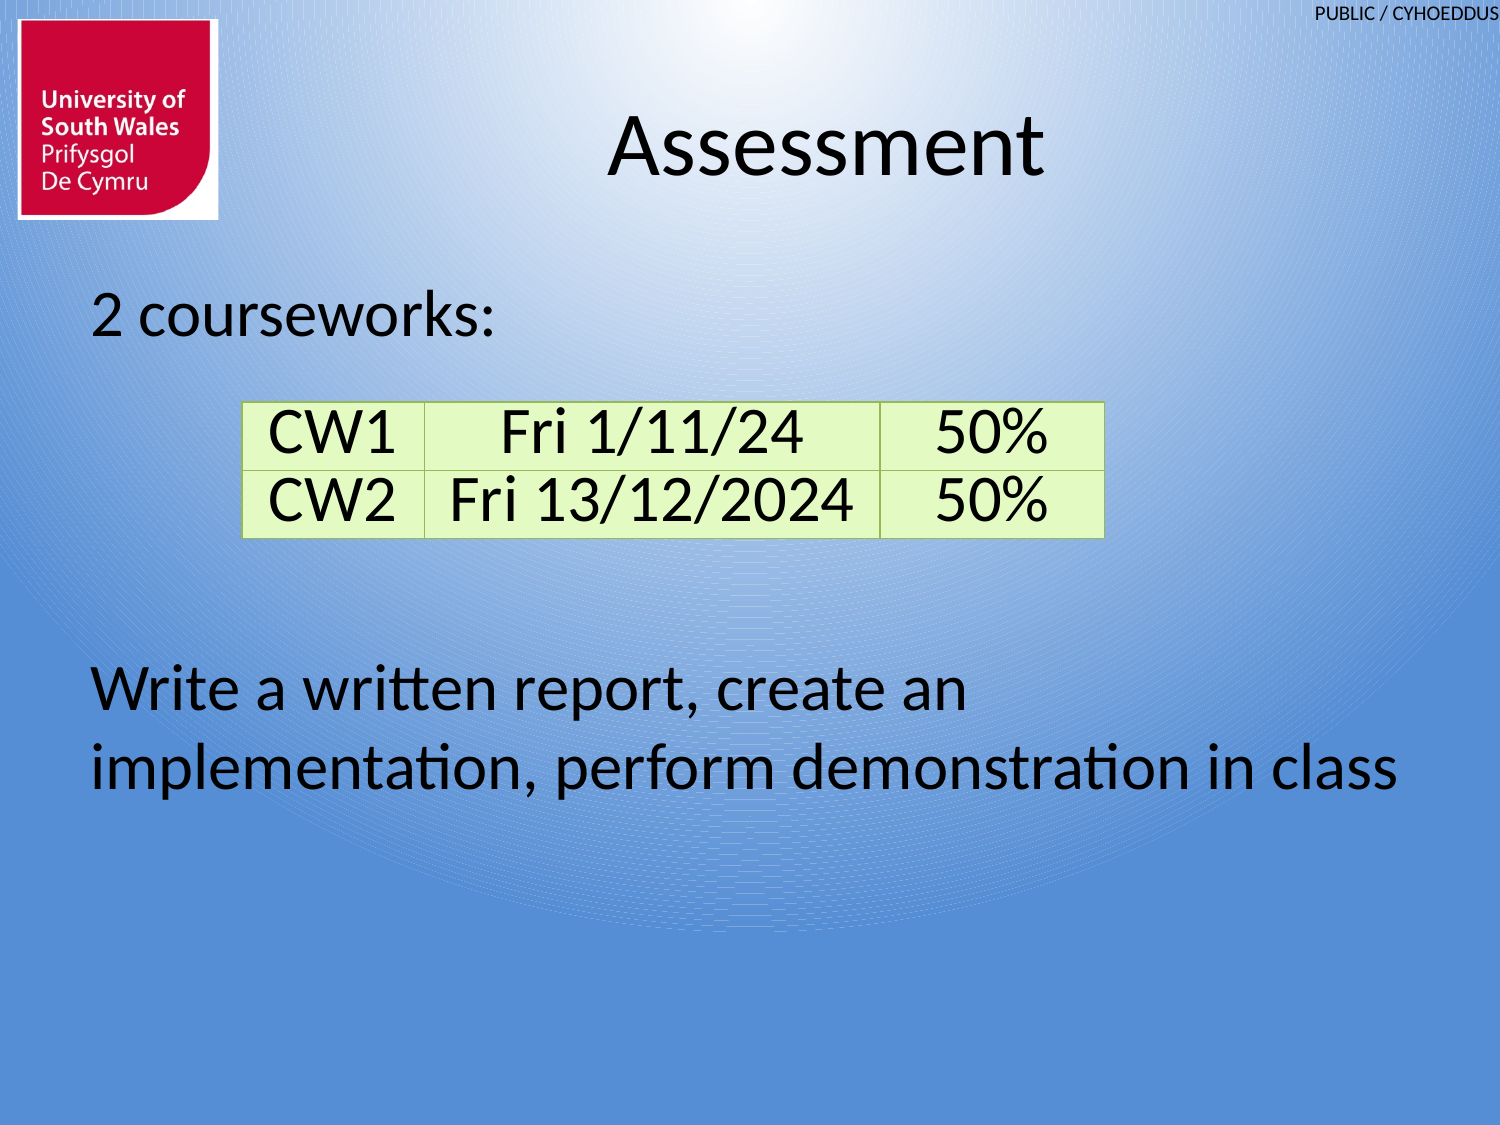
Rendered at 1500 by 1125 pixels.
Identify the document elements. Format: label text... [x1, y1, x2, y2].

table_cell CW2 [243, 471, 424, 538]
title Assessment [230, 45, 1425, 233]
table_header 50% [881, 403, 1104, 470]
table_header Fri 1/11/24 [425, 403, 879, 470]
table_cell 50% [881, 471, 1104, 538]
table_header CW1 [243, 403, 424, 470]
picture [17, 19, 219, 220]
table_cell Fri 13/12/2024 [425, 471, 879, 538]
list 2 courseworks: Write a written report, create an implementation, perform demonstration in class [75, 262, 1425, 1005]
